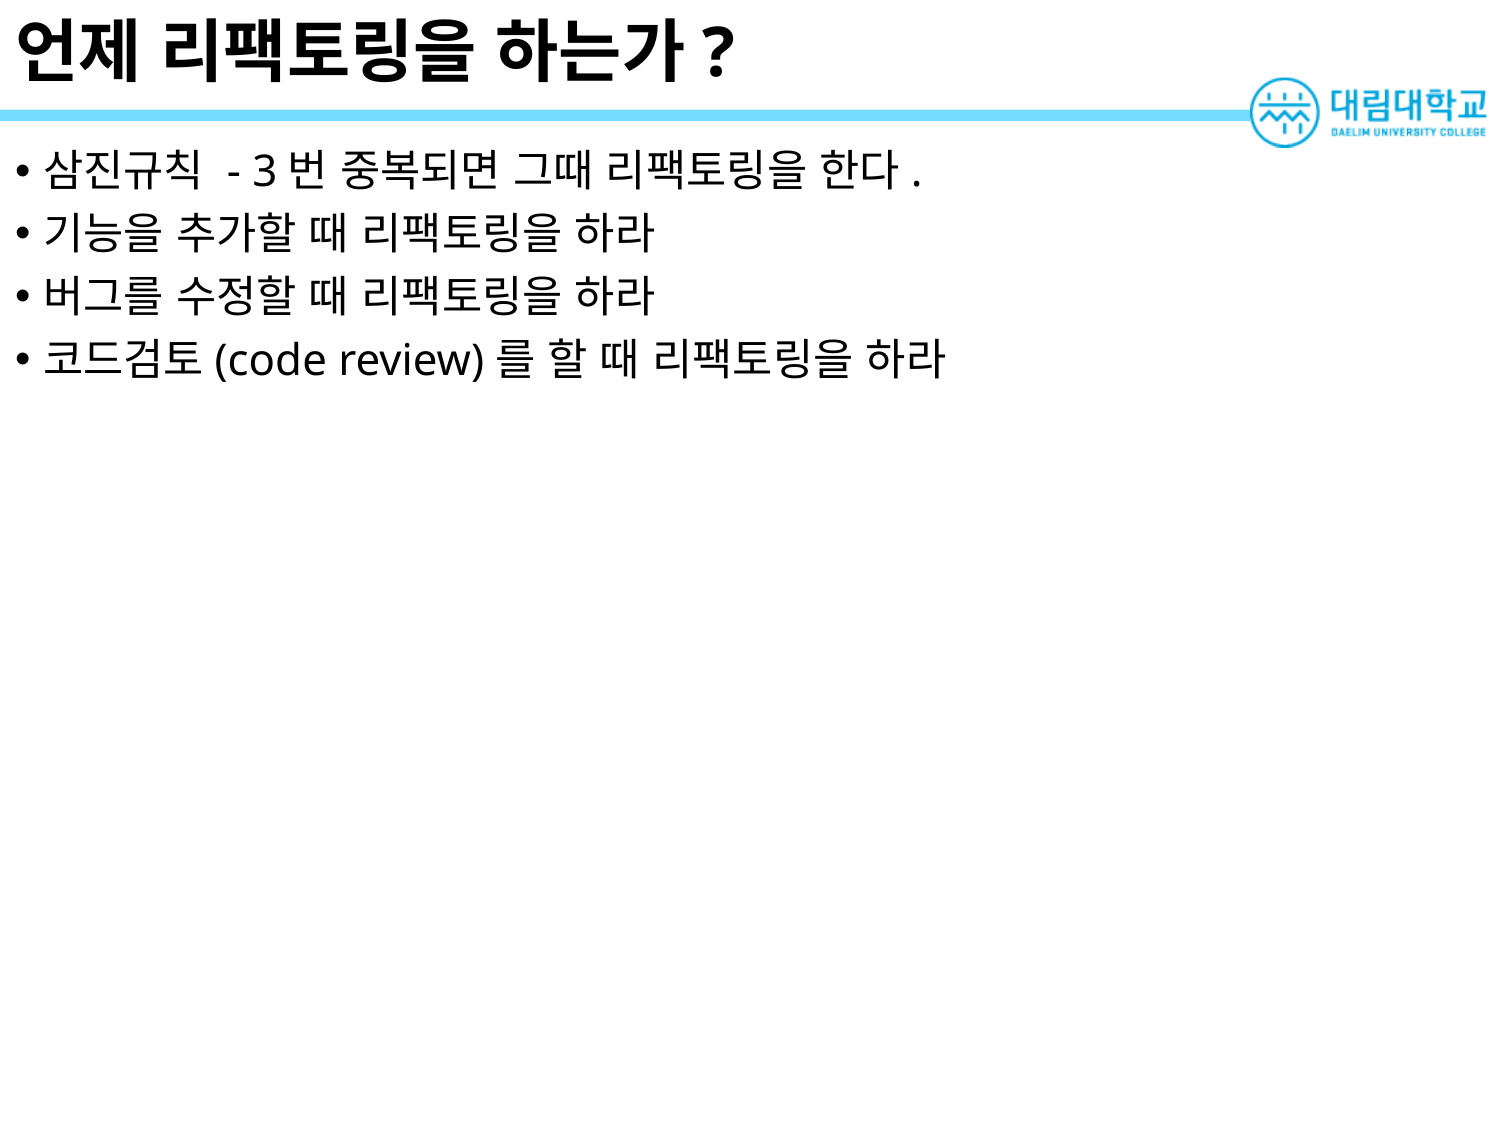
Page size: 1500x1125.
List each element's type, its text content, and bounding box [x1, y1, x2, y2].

title 언제 리팩토링을 하는가? [0, 0, 1500, 108]
picture [1250, 108, 1487, 141]
picture [1476, 108, 1487, 115]
list 삼진규칙 - 3번 중복되면 그때 리팩토링을 한다. 기능을 추가할 때 리팩토링을 하라 버그를 수정할 때 리팩토링을 하라 코드검토(code review)를 할 때 리팩토링을 하라 [0, 141, 1500, 1070]
